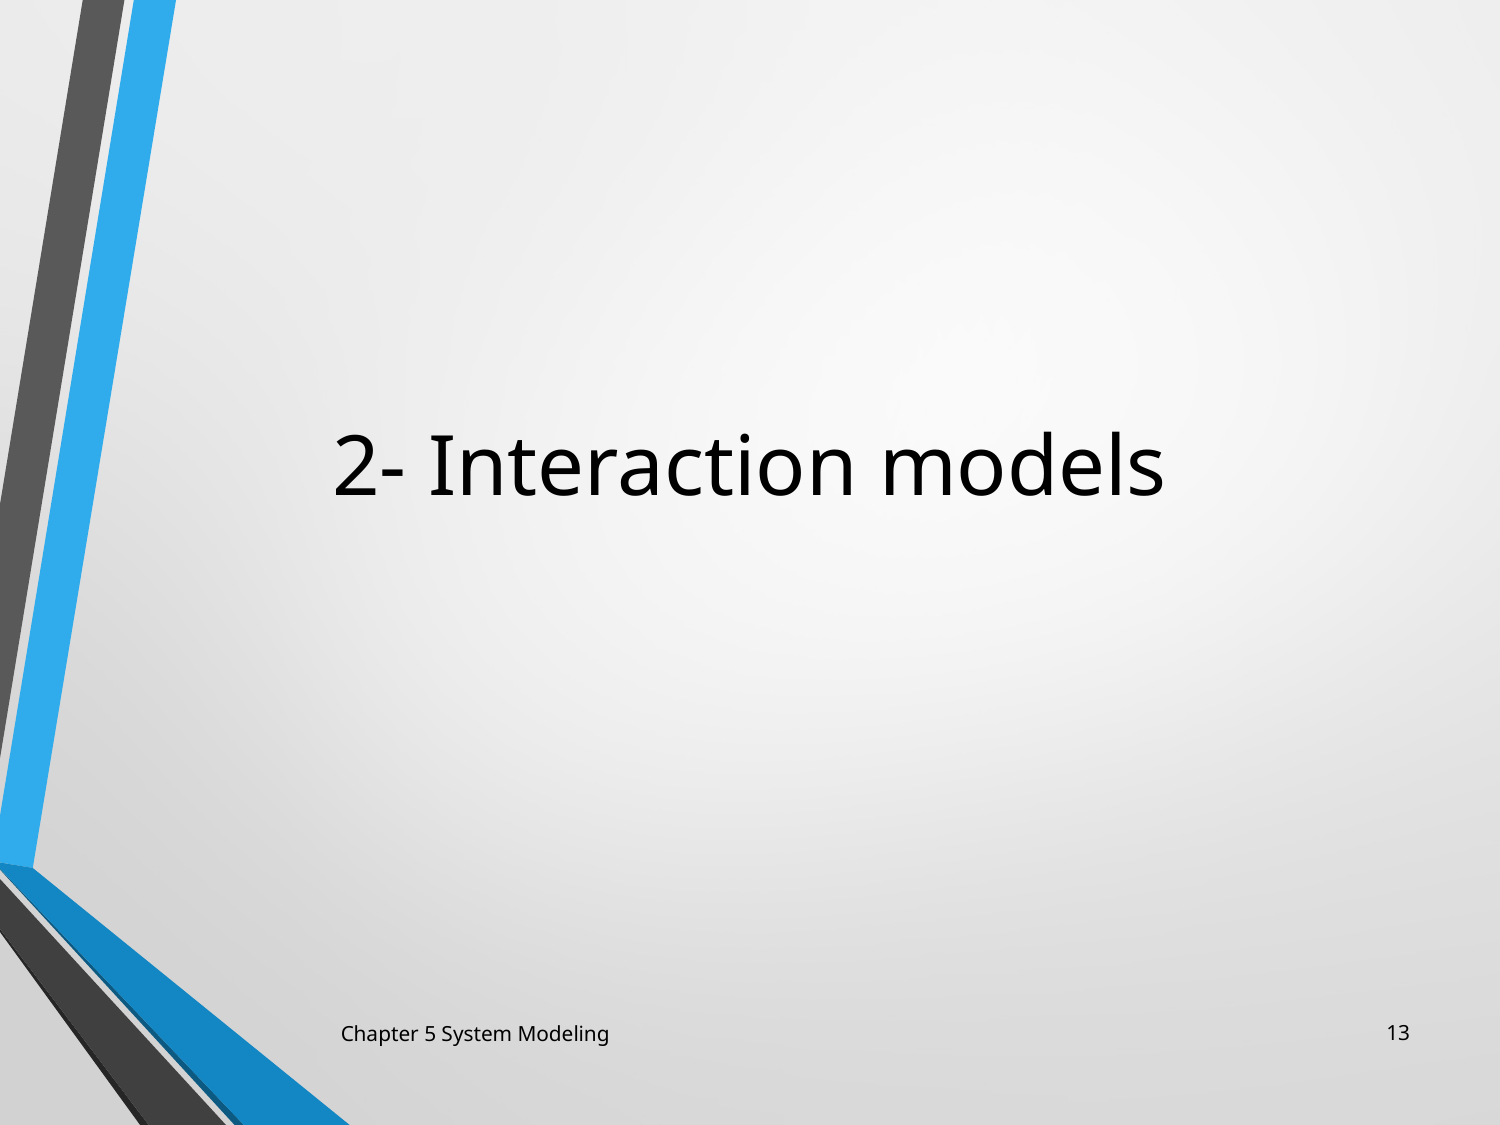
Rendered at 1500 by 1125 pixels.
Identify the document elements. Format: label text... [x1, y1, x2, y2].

title 2- Interaction models [75, 367, 1425, 556]
footer Chapter 5 System Modeling [325, 1003, 1198, 1064]
slide_number 13 [1357, 1003, 1425, 1064]
